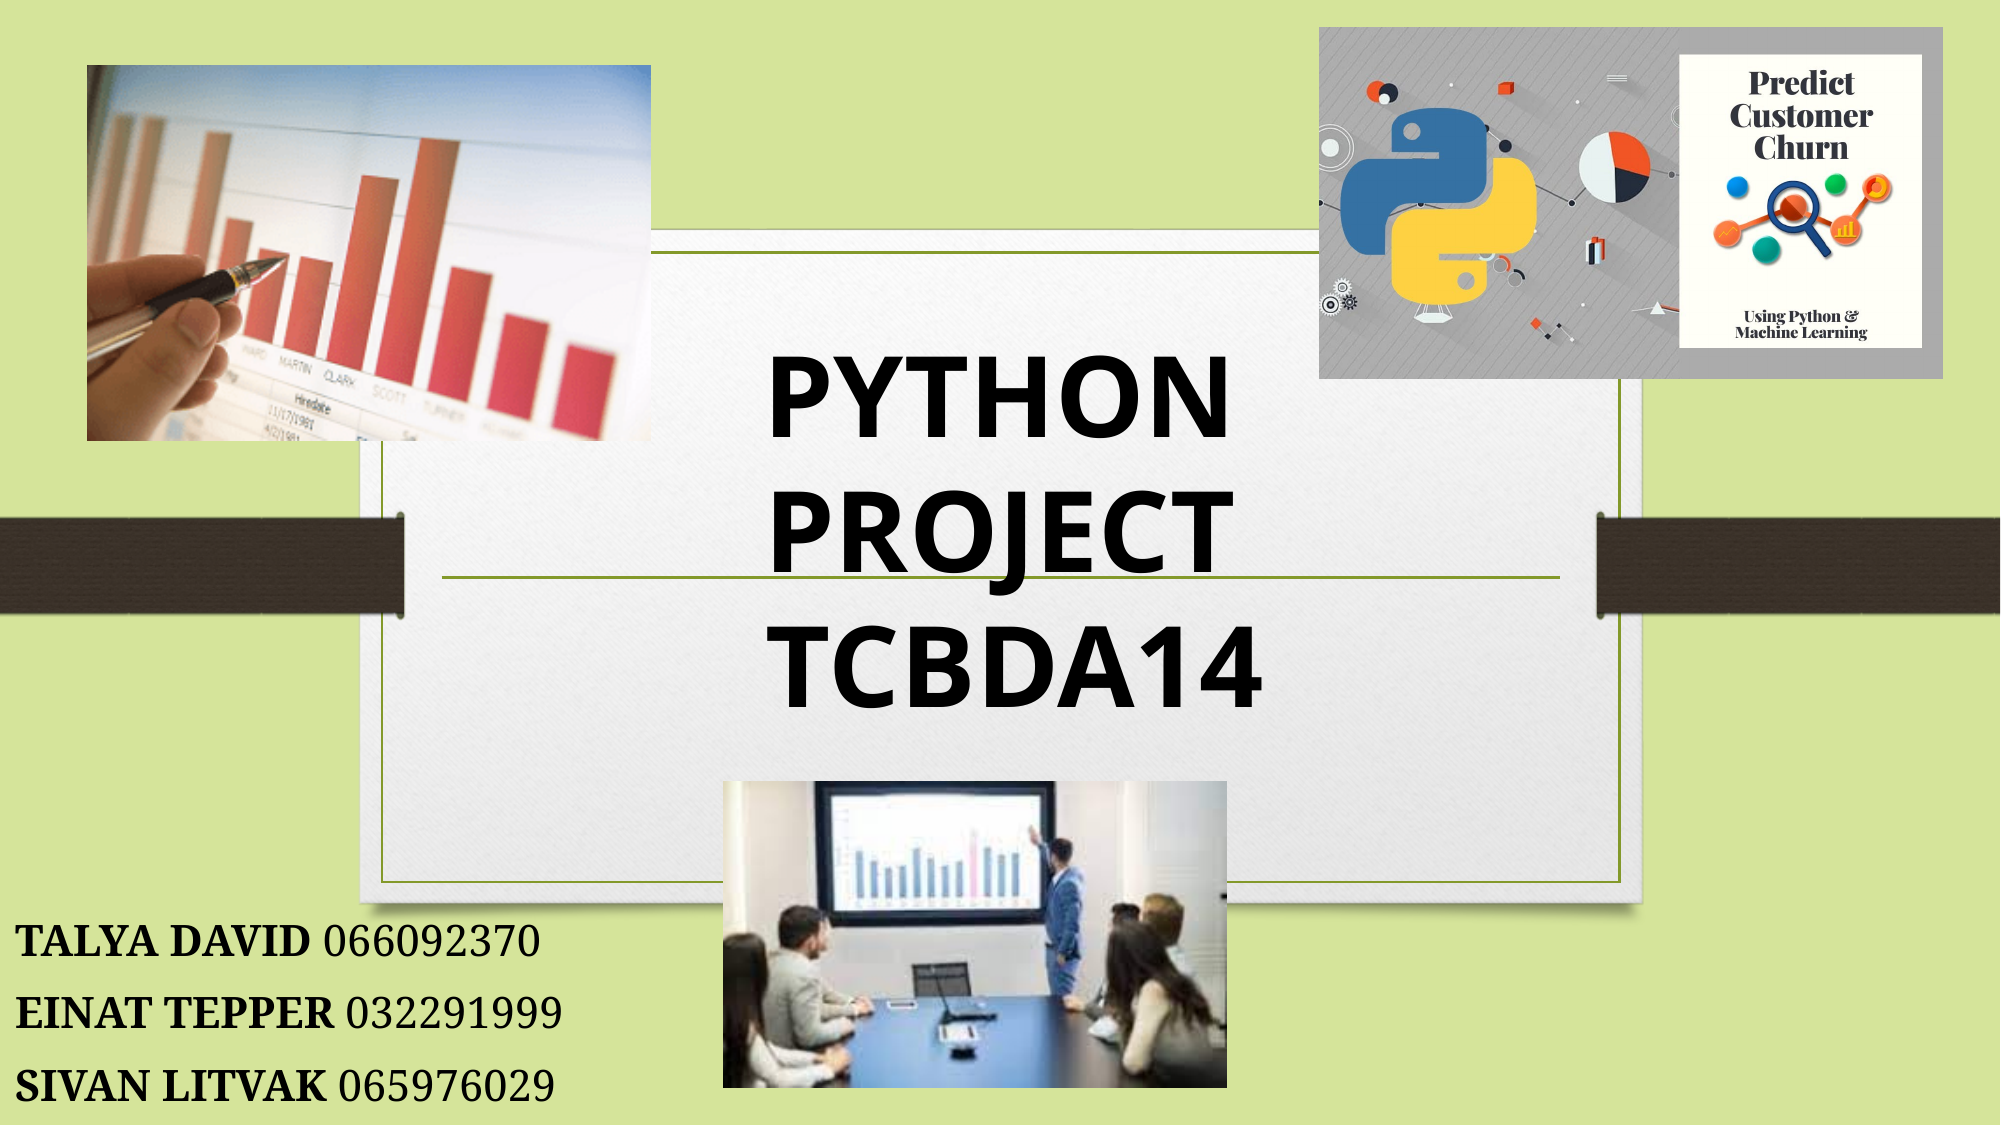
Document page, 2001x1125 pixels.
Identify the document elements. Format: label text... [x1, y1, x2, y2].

picture [0, 0, 2001, 1125]
title PYTHON PROJECT TCBDA14 [369, 202, 1631, 873]
subtitle TALYA DAVID 066092370 EINAT TEPPER 032291999 SIVAN LITVAK 065976029 [0, 905, 1835, 1120]
text_box [975, 537, 1025, 588]
